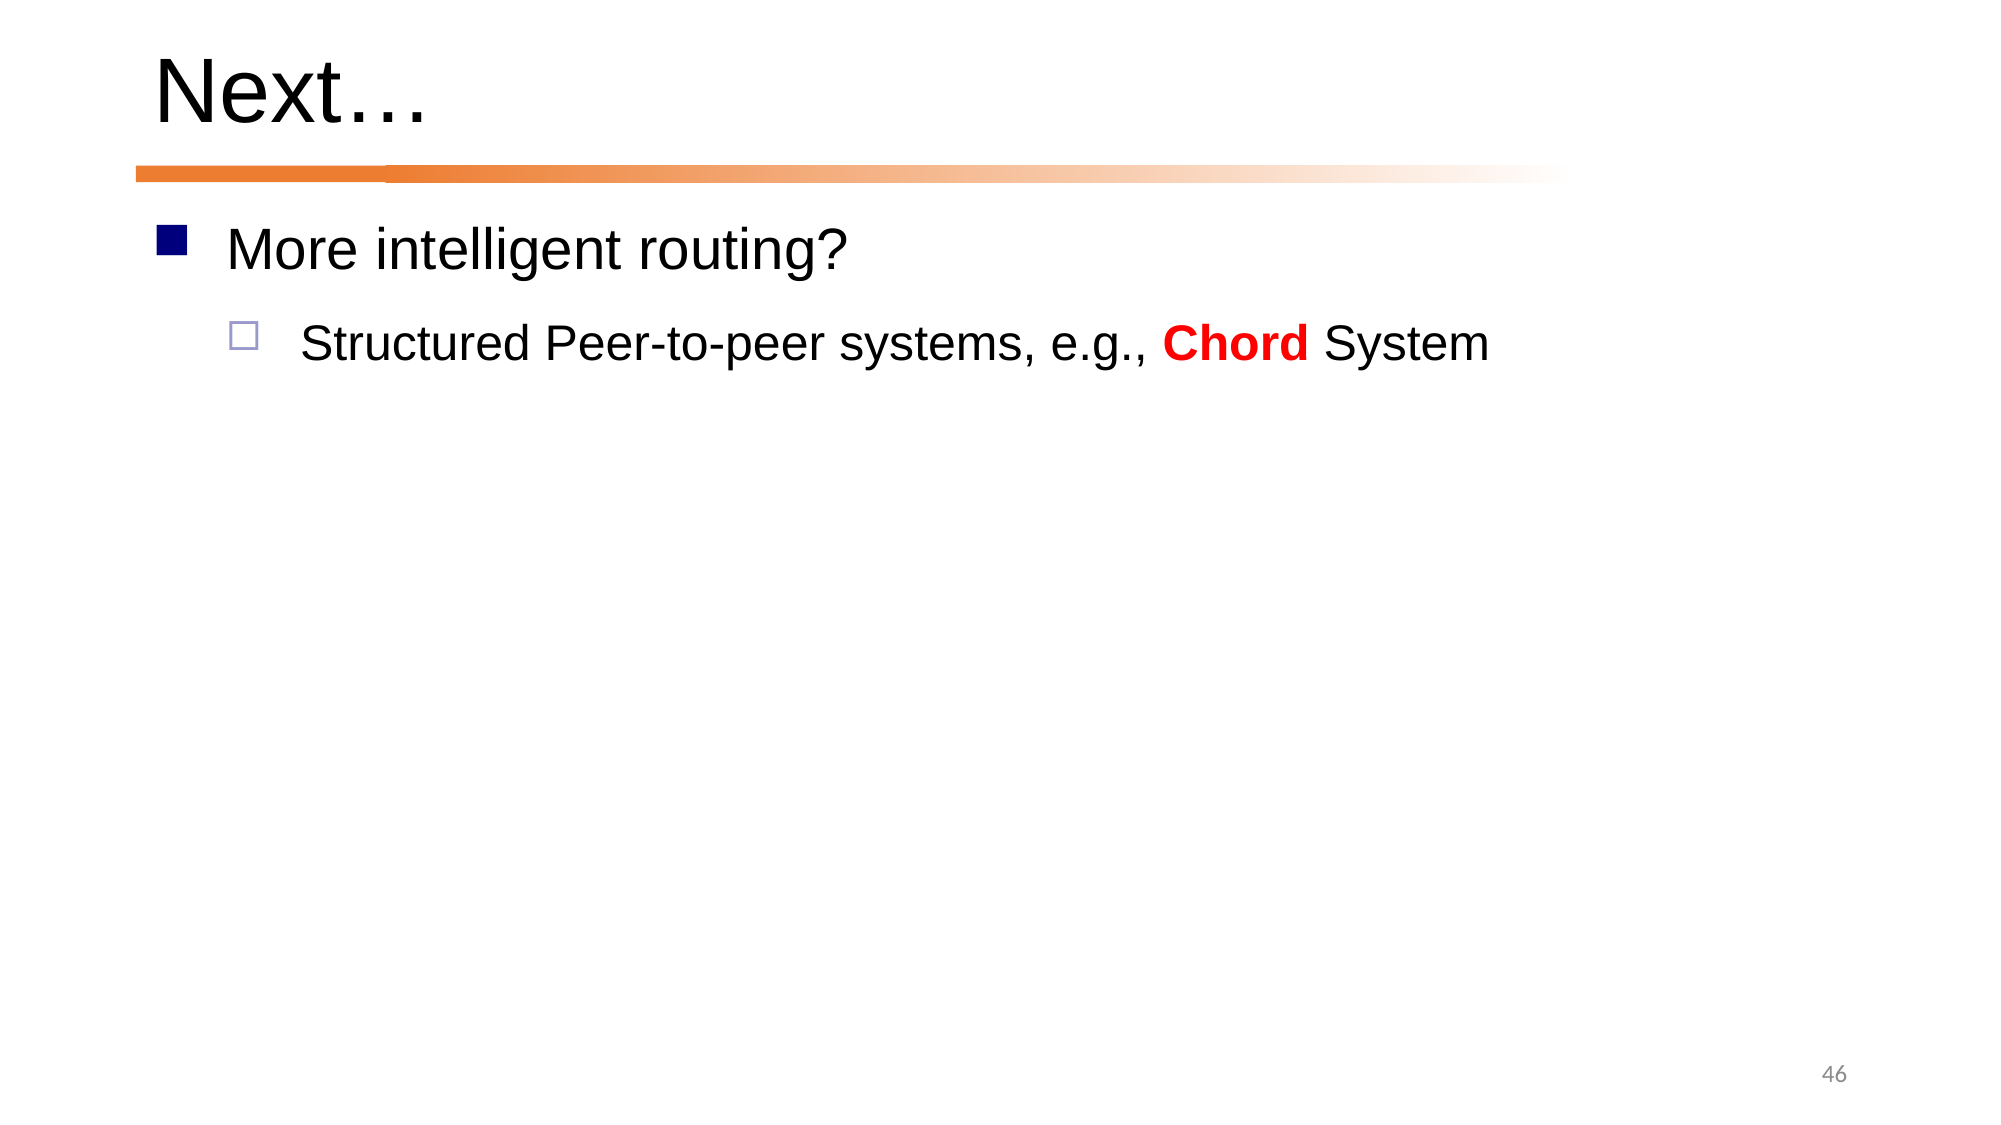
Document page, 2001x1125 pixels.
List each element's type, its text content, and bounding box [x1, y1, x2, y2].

title Next… [138, 25, 1810, 160]
slide_number 46 [1412, 1042, 1863, 1103]
list More intelligent routing? Structured Peer-to-peer systems, e.g., Chord System [137, 211, 1863, 1018]
